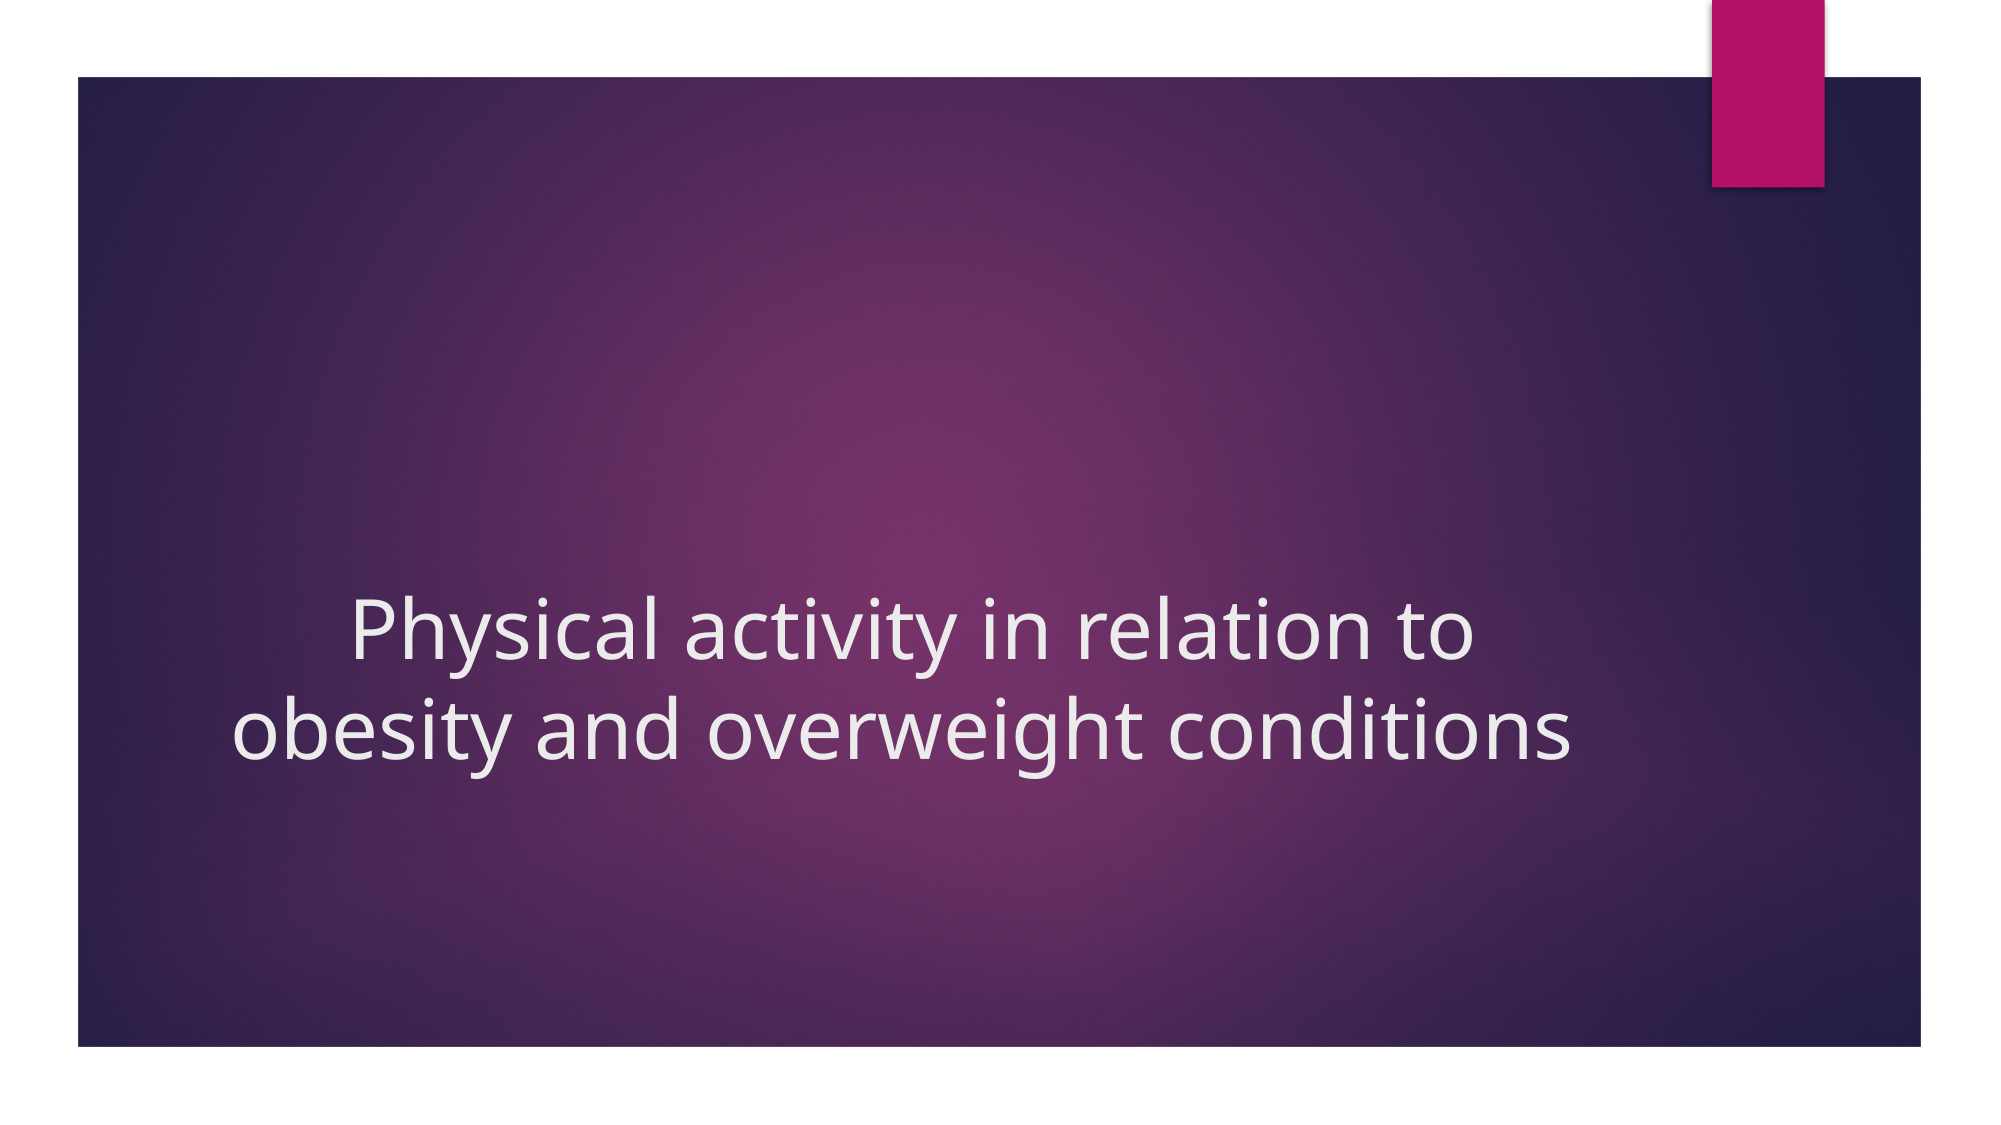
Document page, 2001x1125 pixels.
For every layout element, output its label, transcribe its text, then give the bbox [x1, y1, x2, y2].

title Physical activity in relation to obesity and overweight conditions [189, 344, 1638, 784]
